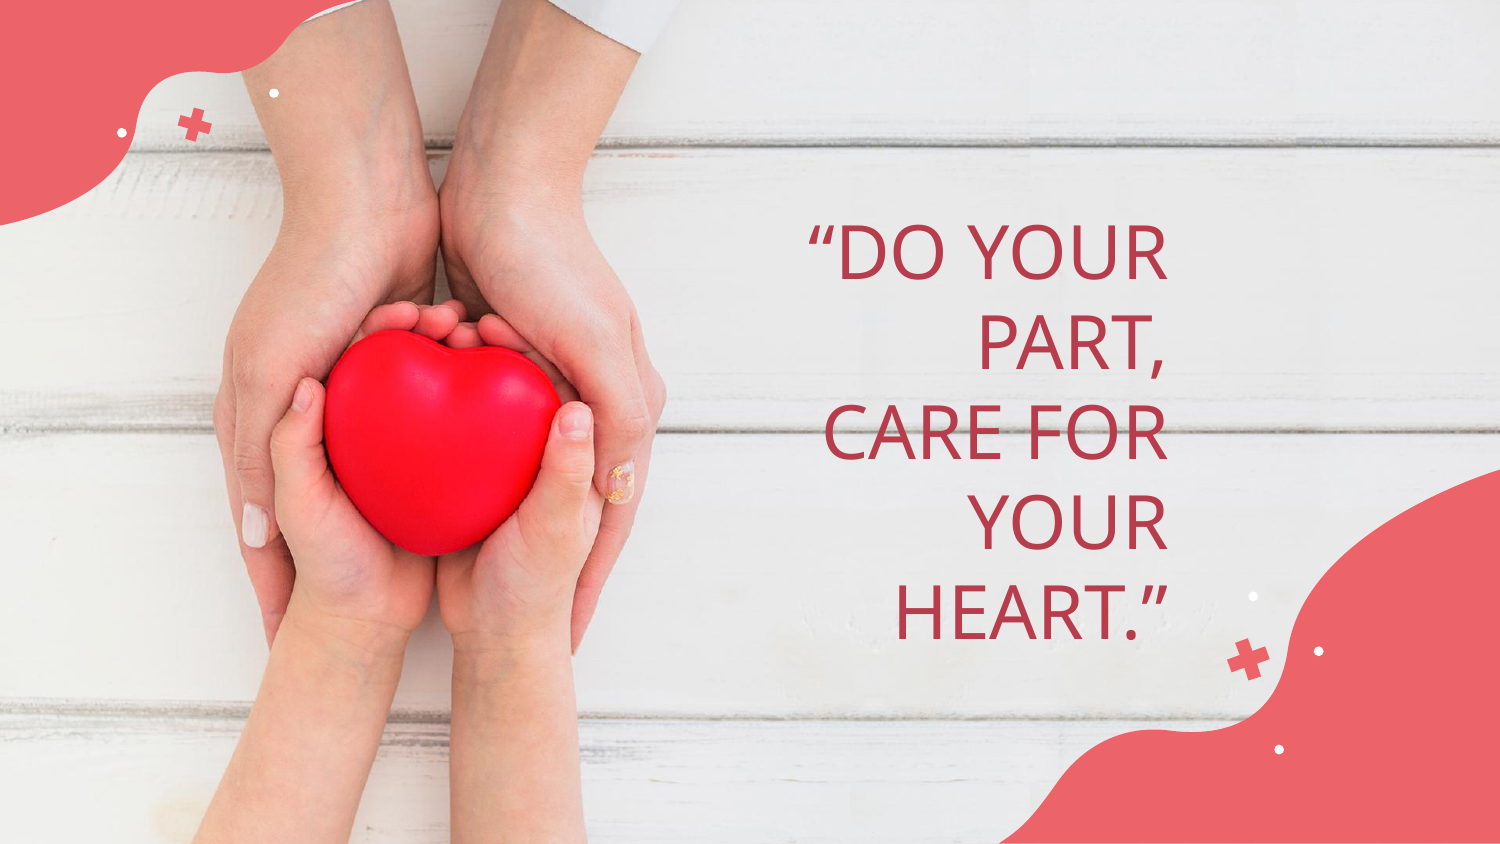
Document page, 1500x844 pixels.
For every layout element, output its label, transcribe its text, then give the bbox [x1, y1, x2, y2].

title “DO YOUR PART, CARE FOR YOUR HEART.” [762, 189, 1184, 564]
picture [0, 0, 1500, 844]
